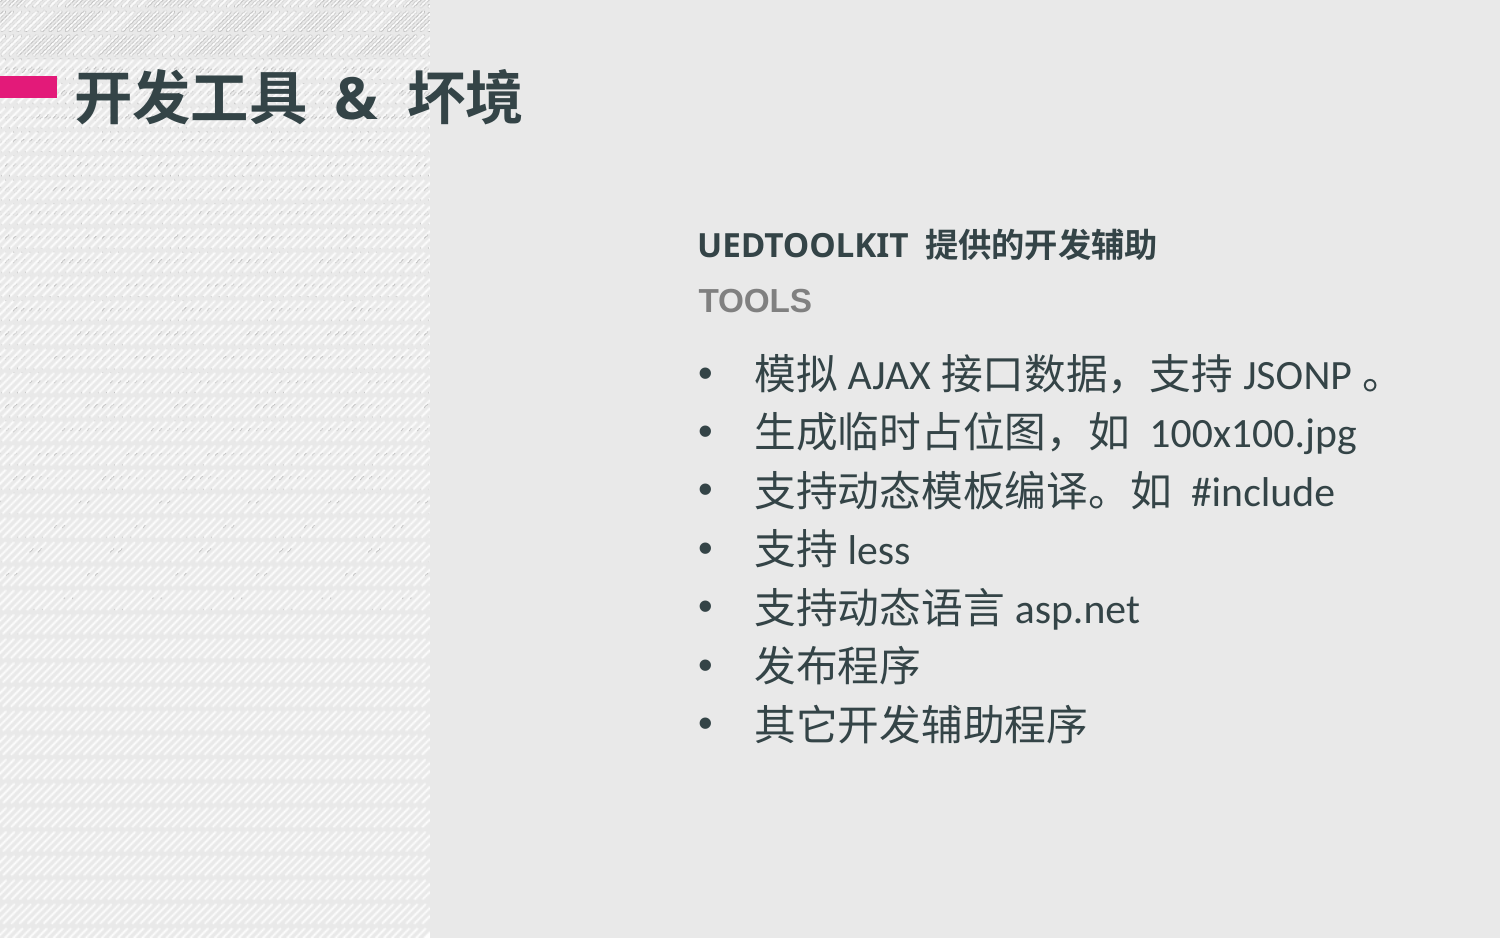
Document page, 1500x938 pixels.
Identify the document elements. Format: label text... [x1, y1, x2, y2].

list UEDTOOLKIT 提供的开发辅助 [682, 216, 1409, 285]
list 模拟AJAX接口数据，支持JSONP。 生成临时占位图，如 100x100.jpg 支持动态模板编译。如 #include 支持less 支持动态语言asp.net 发布程序 其它开发辅助程序 [683, 340, 1420, 834]
picture [0, 0, 430, 938]
title 开发工具 & 坏境 [59, 75, 1410, 232]
list TOOLS [683, 272, 1410, 341]
